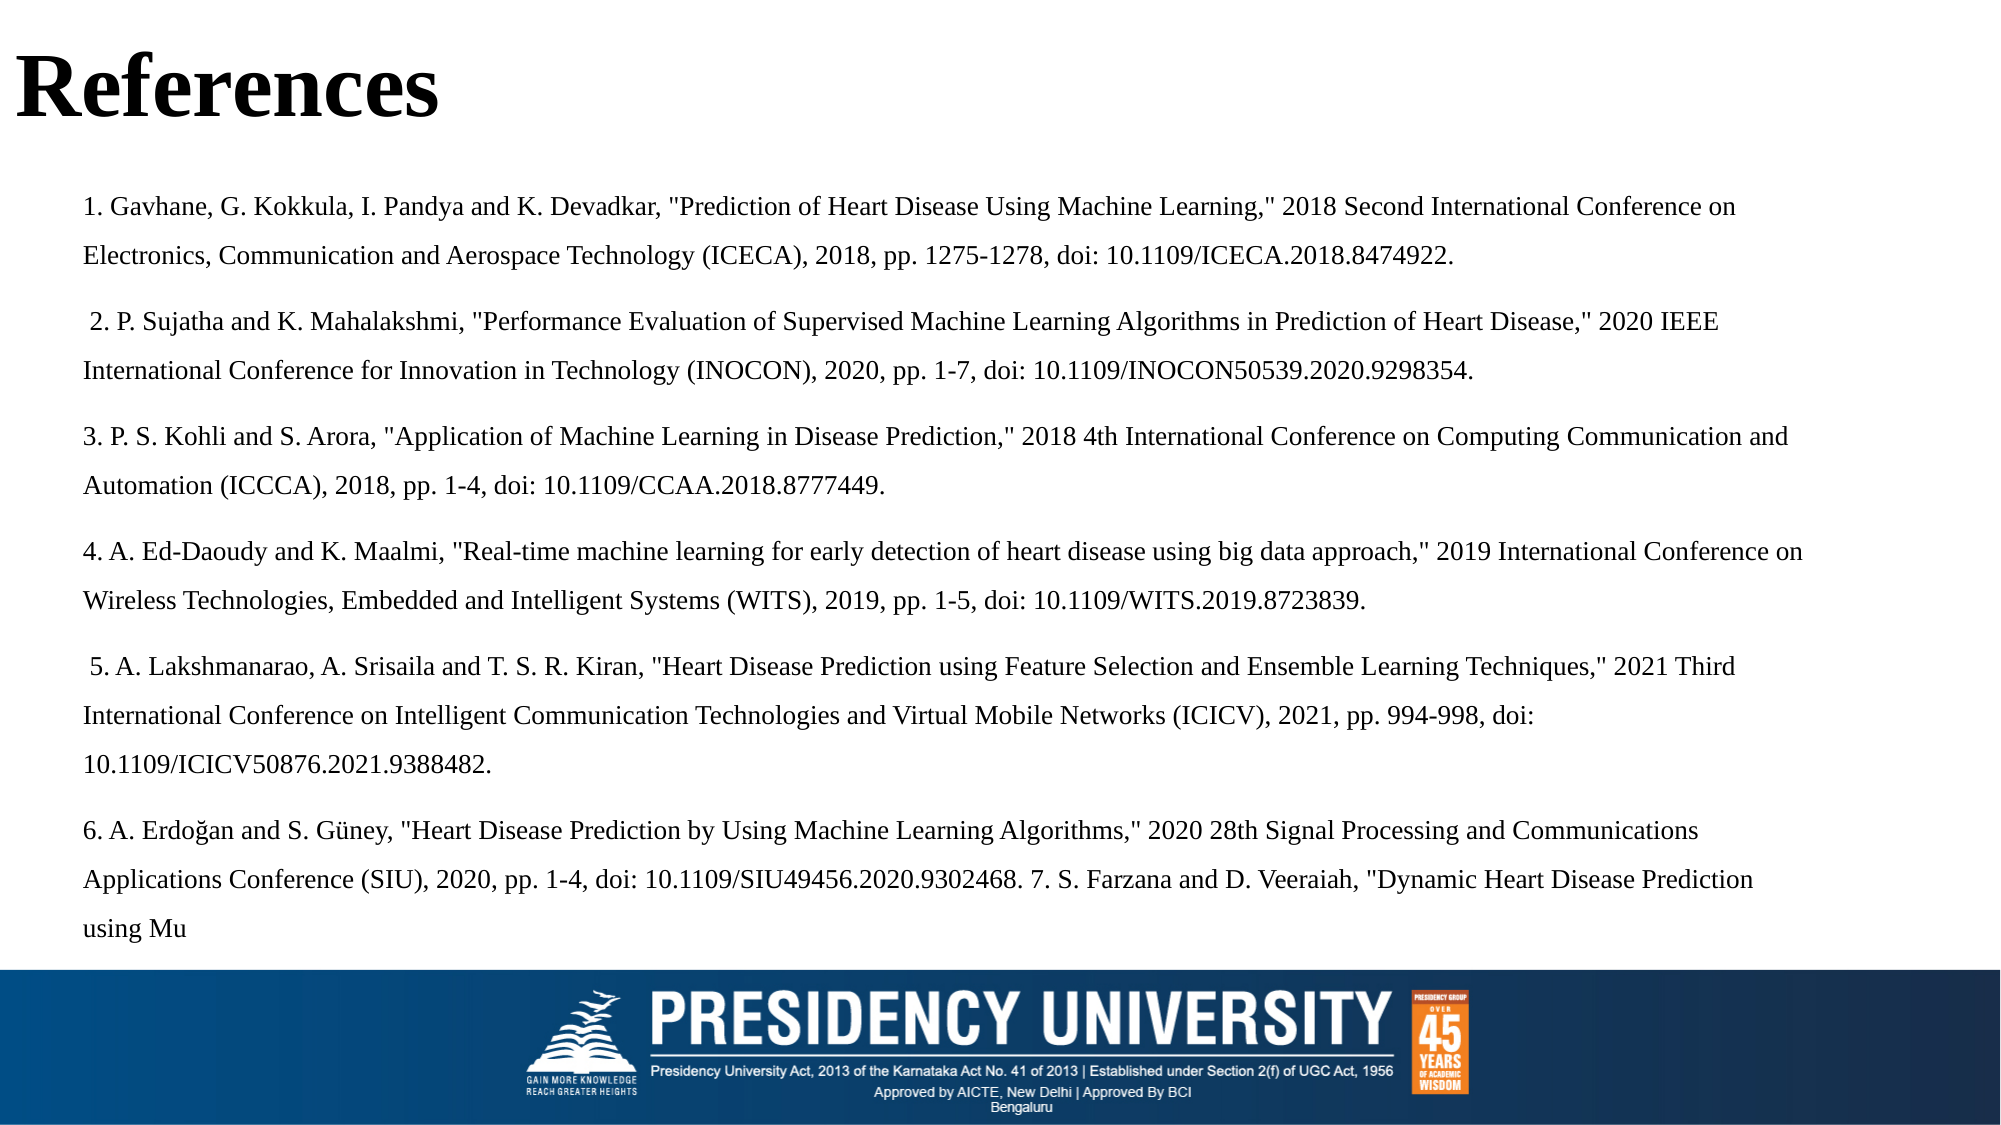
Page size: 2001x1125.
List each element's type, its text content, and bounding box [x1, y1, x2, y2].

title References [0, 0, 1725, 196]
picture [0, 0, 2001, 1125]
list 1. Gavhane, G. Kokkula, I. Pandya and K. Devadkar, "Prediction of Heart Disease Using Machine Learning," 2018 Second International Conference on Electronics, Communication and Aerospace Technology (ICECA), 2018, pp. 1275-1278, doi: 10.1109/ICECA.2018.8474922. 2. P. Sujatha and K. Mahalakshmi, "Performance Evaluation of Supervised Machine Learning Algorithms in Prediction of Heart Disease," 2020 IEEE International Conference for Innovation in Technology (INOCON), 2020, pp. 1-7, doi: 10.1109/INOCON50539.2020.9298354. 3. P. S. Kohli and S. Arora, "Application of Machine Learning in Disease Prediction," 2018 4th International Conference on Computing Communication and Automation (ICCCA), 2018, pp. 1-4, doi: 10.1109/CCAA.2018.8777449. 4. A. Ed-Daoudy and K. Maalmi, "Real-time machine learning for early detection of heart disease using big data approach," 2019 International Conference on Wireless Technologies, Embedded and Intelligent Systems (WITS), 2019, pp. 1-5, doi: 10.1109/WITS.2019.8723839. 5. A. Lakshmanarao, A. Srisaila and T. S. R. Kiran, "Heart Disease Prediction using Feature Selection and Ensemble Learning Techniques," 2021 Third International Conference on Intelligent Communication Technologies and Virtual Mobile Networks (ICICV), 2021, pp. 994-998, doi: 10.1109/ICICV50876.2021.9388482. 6. A. Erdoğan and S. Güney, "Heart Disease Prediction by Using Machine Learning Algorithms," 2020 28th Signal Processing and Communications Applications Conference (SIU), 2020, pp. 1-4, doi: 10.1109/SIU49456.2020.9302468. 7. S. Farzana and D. Veeraiah, "Dynamic Heart Disease Prediction using Mu [67, 164, 1824, 961]
